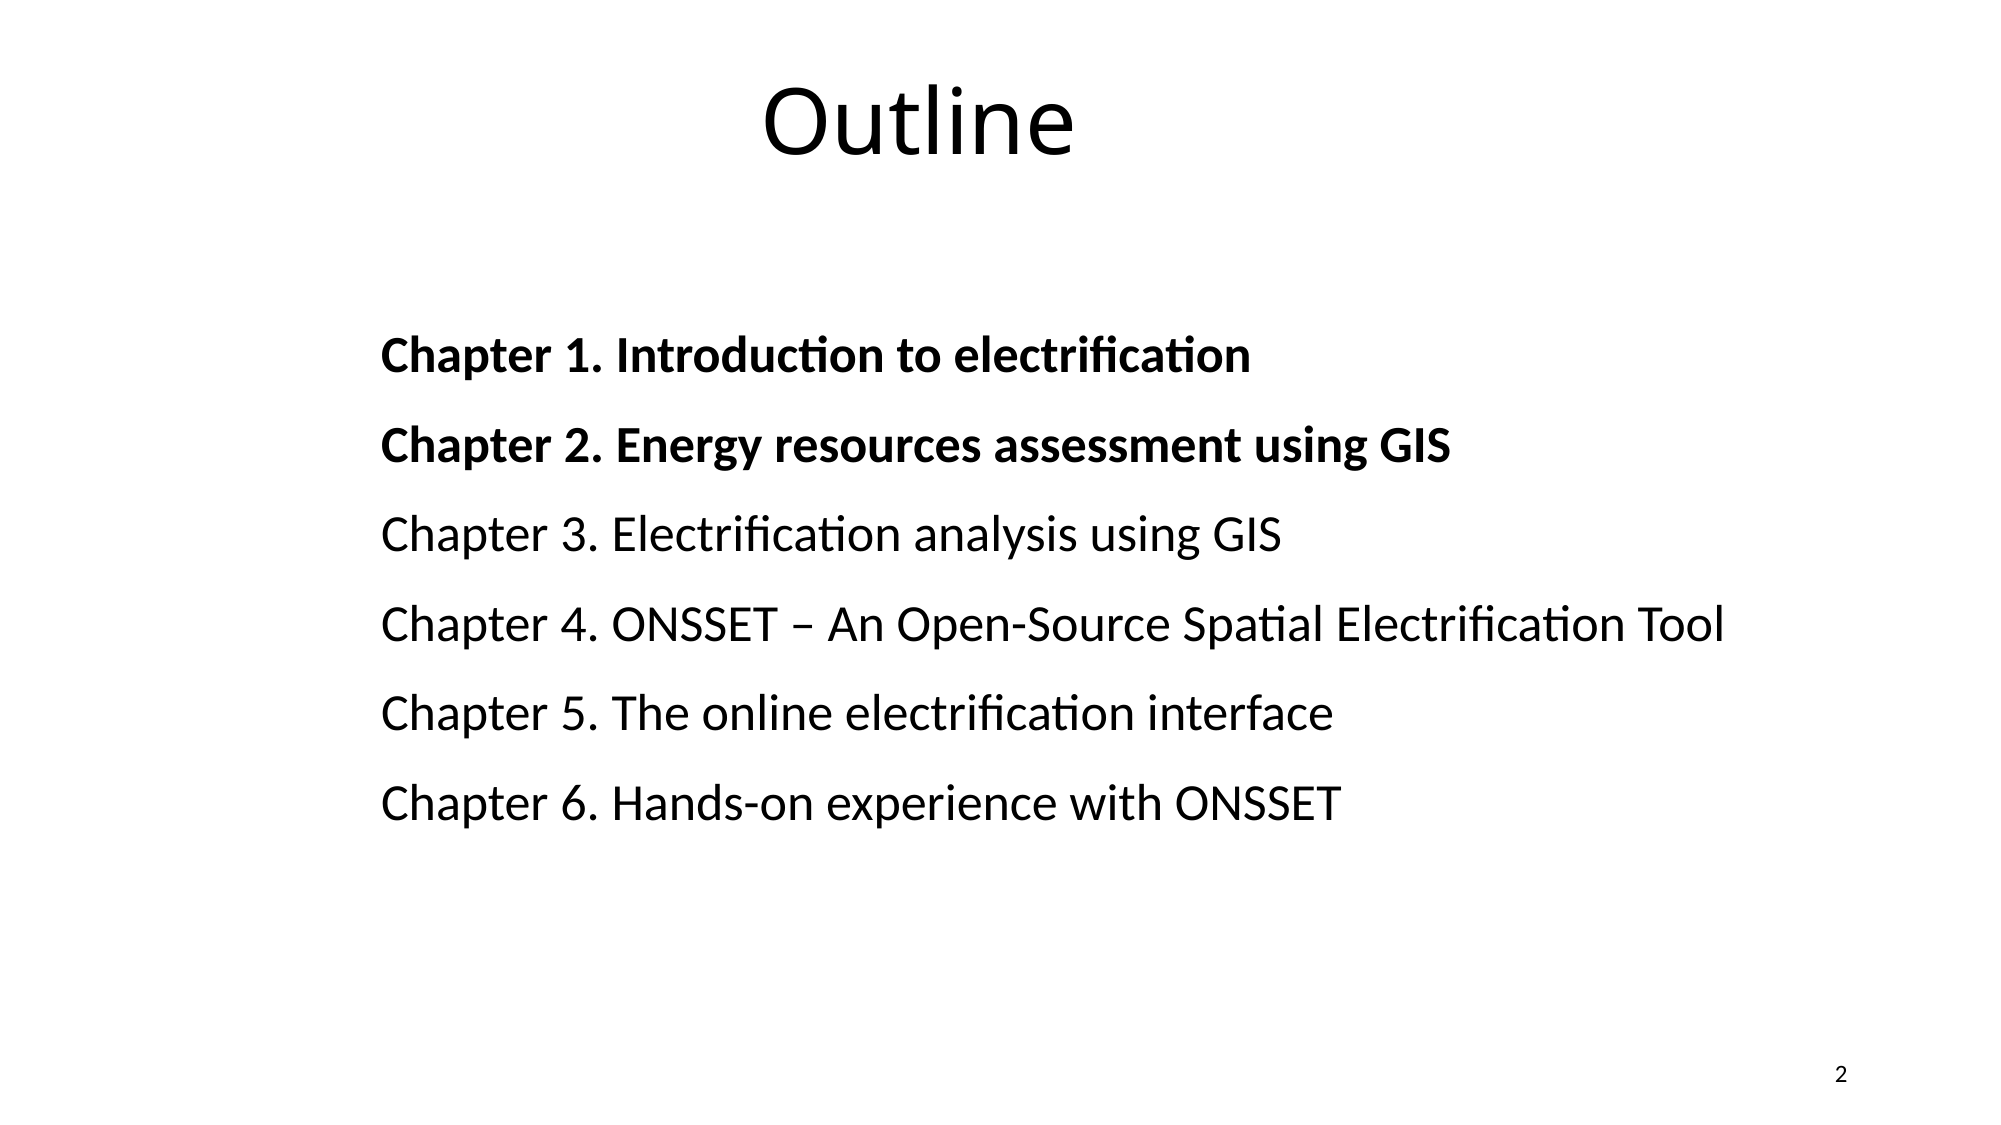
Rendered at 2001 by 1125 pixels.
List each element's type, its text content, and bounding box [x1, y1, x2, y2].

slide_number 2 [1412, 1042, 1863, 1103]
text_box Outline [432, 65, 1430, 182]
text_box Chapter 1. Introduction to electrification Chapter 2. Energy resources assessment using GIS Chapter 3. Electrification analysis using GIS Chapter 4. ONSSET – An Open-Source Spatial Electrification Tool Chapter 5. The online electrification interface Chapter 6. Hands-on experience with ONSSET [366, 306, 1887, 876]
